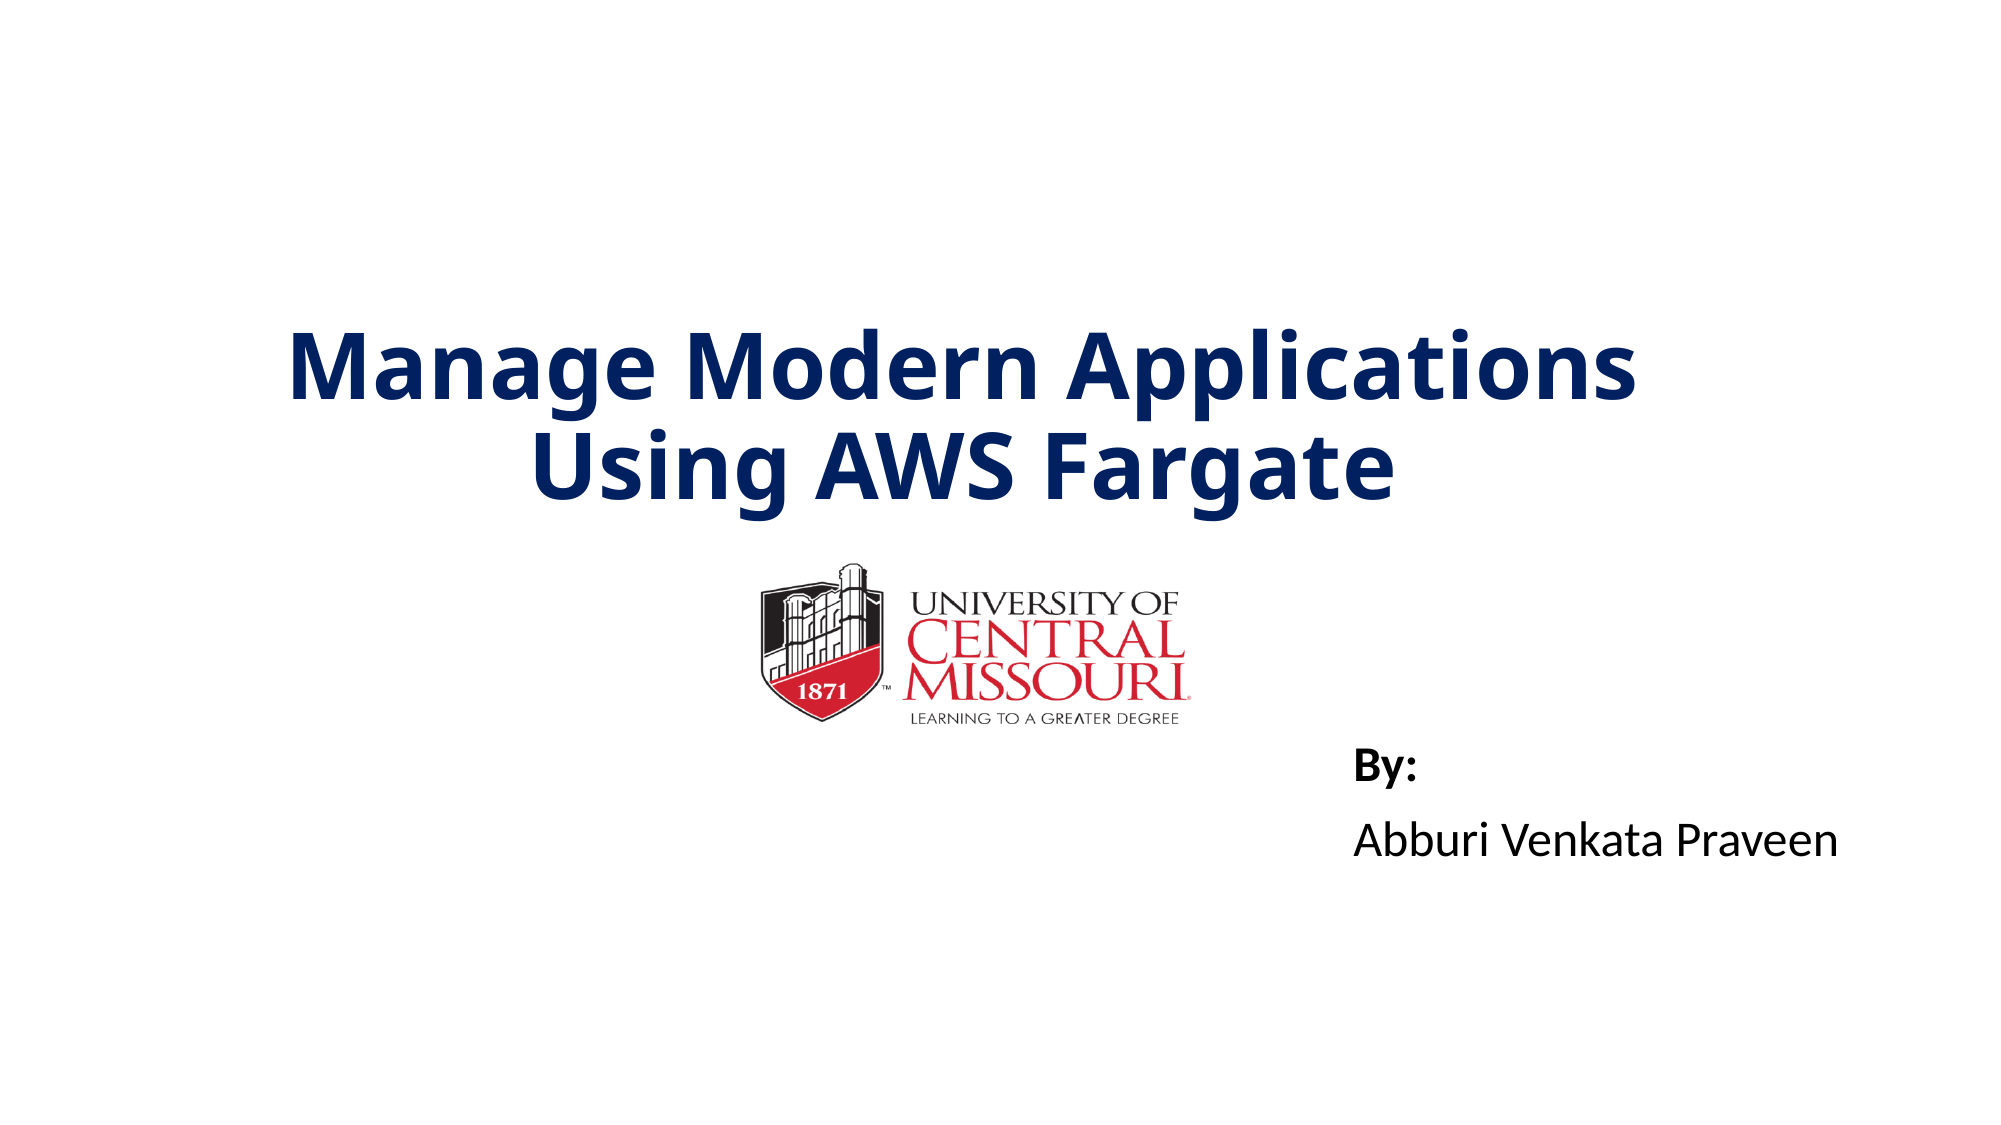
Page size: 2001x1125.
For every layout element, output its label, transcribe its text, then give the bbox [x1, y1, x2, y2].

subtitle By: Abburi Venkata Praveen [1338, 730, 1887, 1112]
title Manage Modern Applications Using AWS Fargate [210, 310, 1716, 838]
picture [751, 562, 1249, 724]
